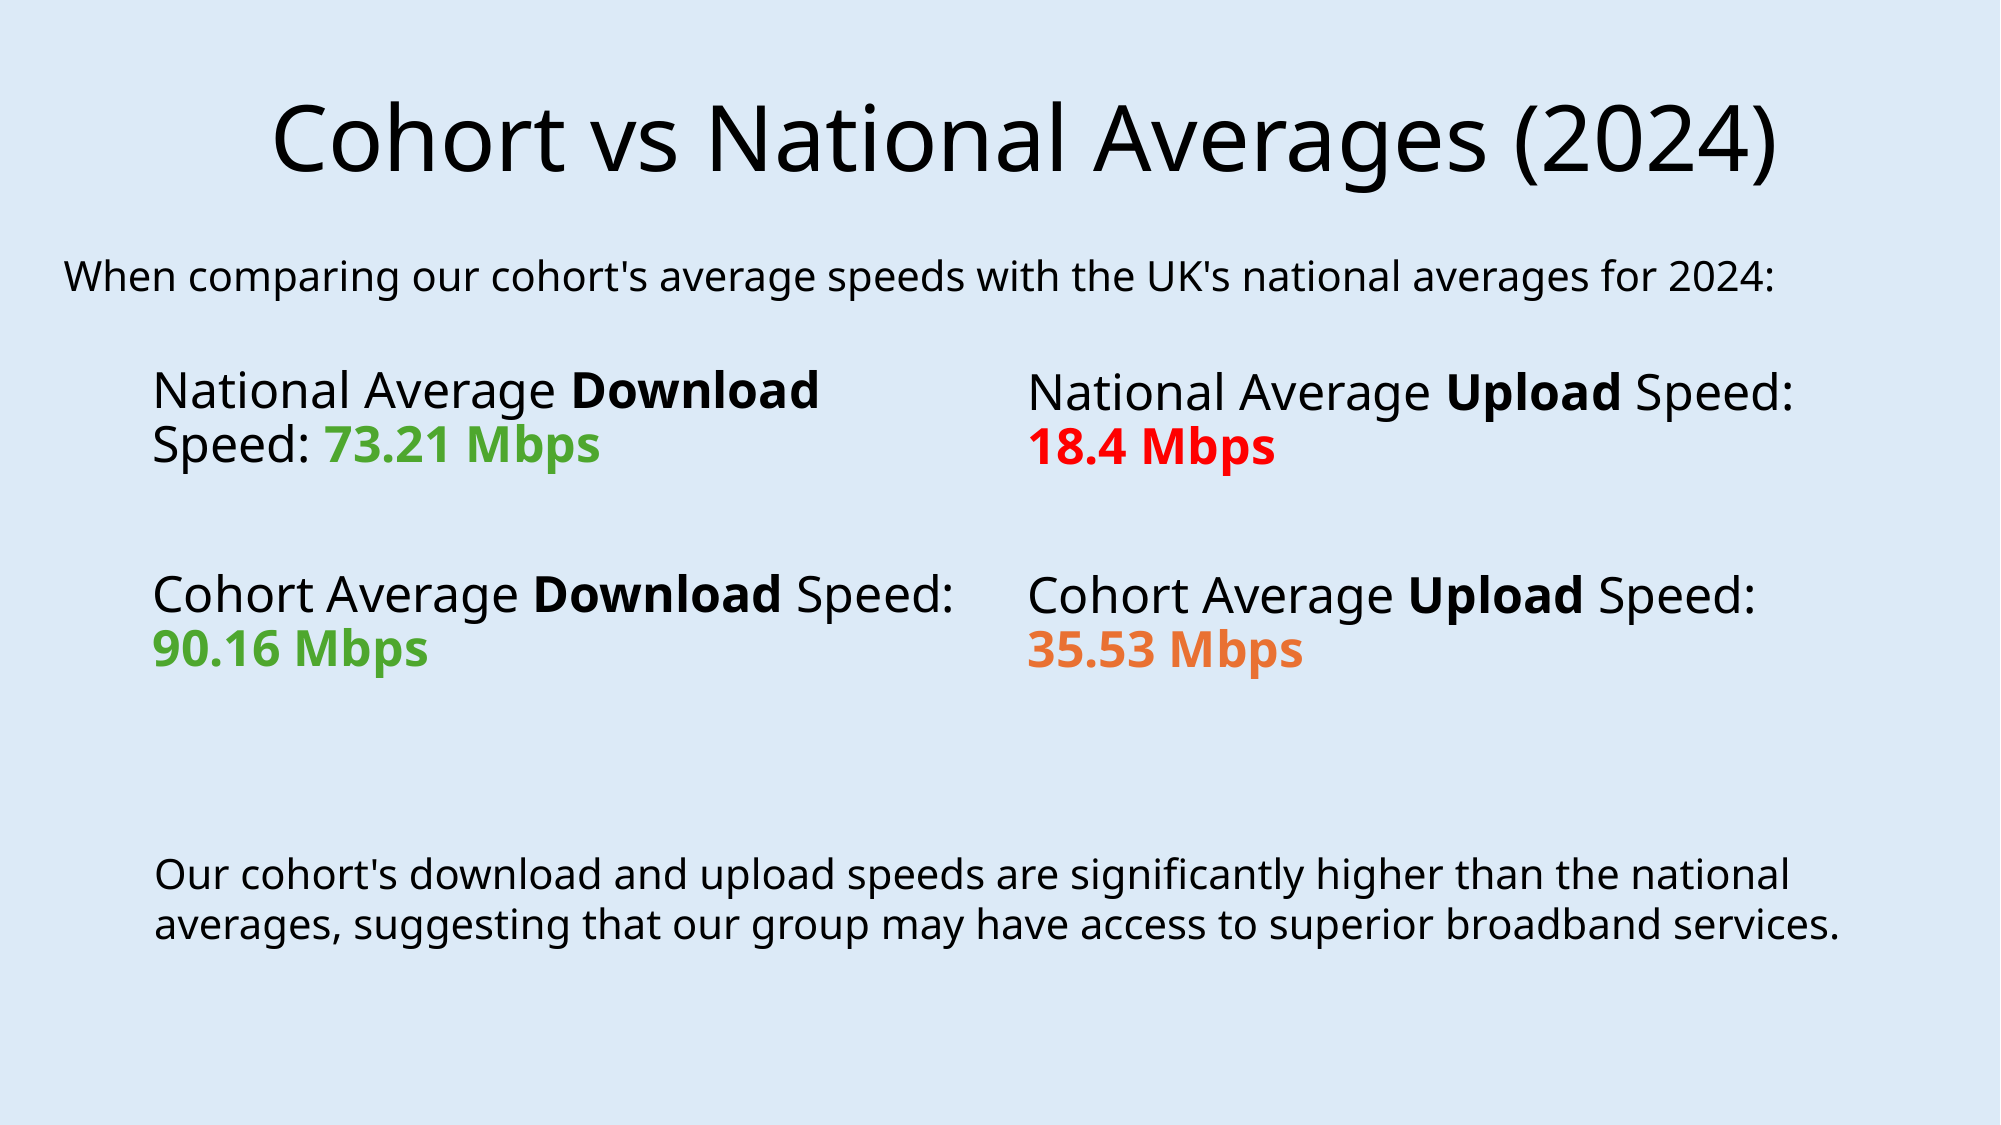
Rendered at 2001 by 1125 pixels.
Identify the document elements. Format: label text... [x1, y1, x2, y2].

text_box When comparing our cohort's average speeds with the UK's national averages for 2024: [48, 247, 1977, 315]
list National Average Upload Speed: 18.4 Mbps Cohort Average Upload Speed: 35.53 Mbps [1012, 359, 1863, 841]
title Our cohort's download and upload speeds are significantly higher than the national averages, suggesting that our group may have access to superior broadband services. [139, 839, 1865, 961]
list National Average Download Speed: 73.21 Mbps Cohort Average Download Speed: 90.16 Mbps [137, 358, 988, 840]
text_box Cohort vs National Averages (2024) [162, 84, 1888, 206]
